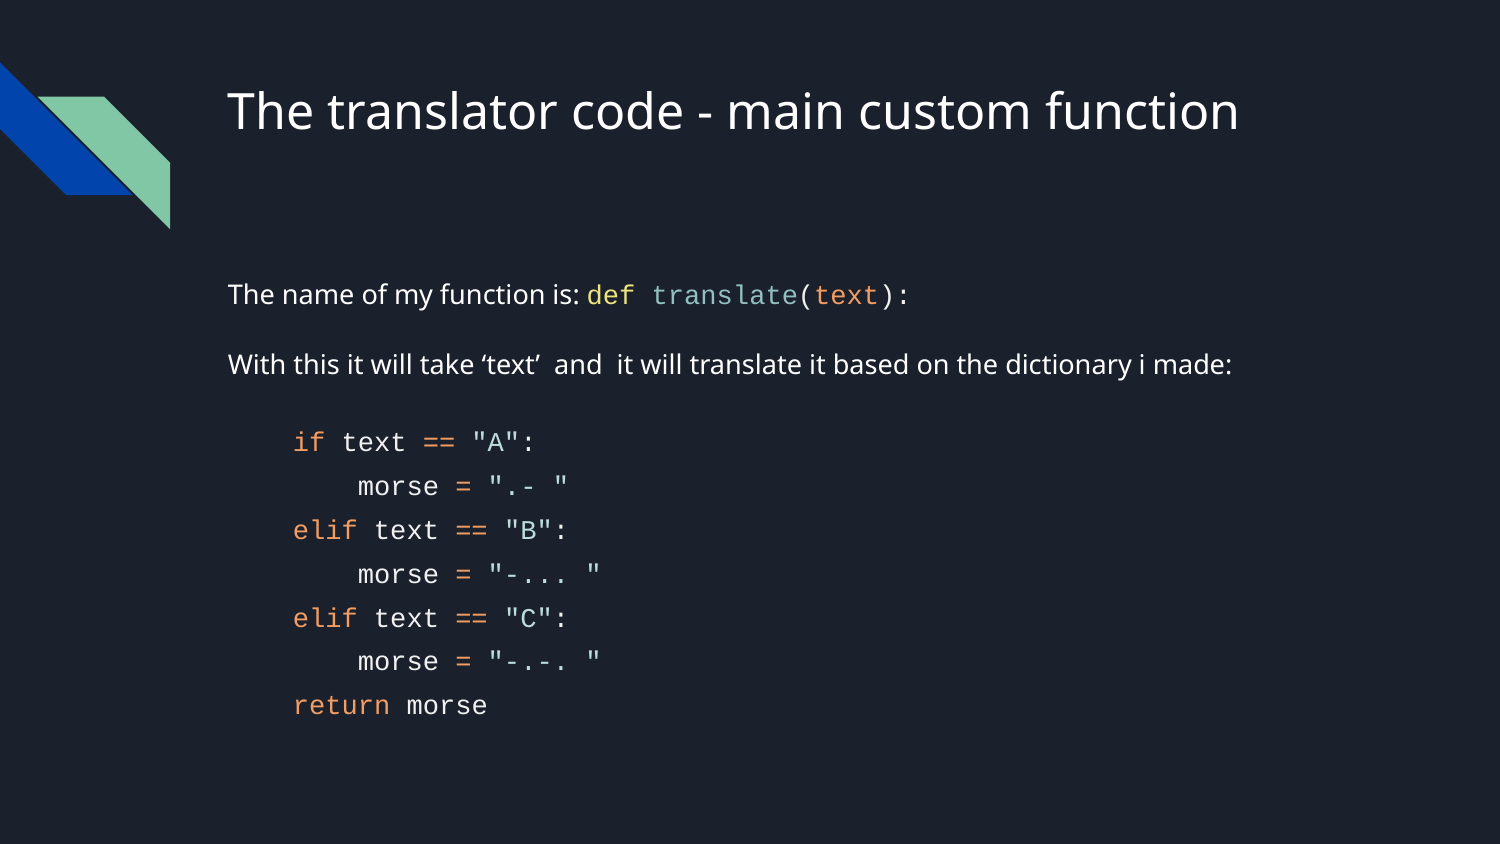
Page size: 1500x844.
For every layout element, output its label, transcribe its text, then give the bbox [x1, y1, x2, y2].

list The name of my function is: def translate(text): With this it will take ‘text’ and it will translate it based on the dictionary i made: if text == "A": morse = ".- " elif text == "B": morse = "-... " elif text == "C": morse = "-.-. " return morse [212, 257, 1368, 735]
title The translator code - main custom function [212, 64, 1368, 215]
